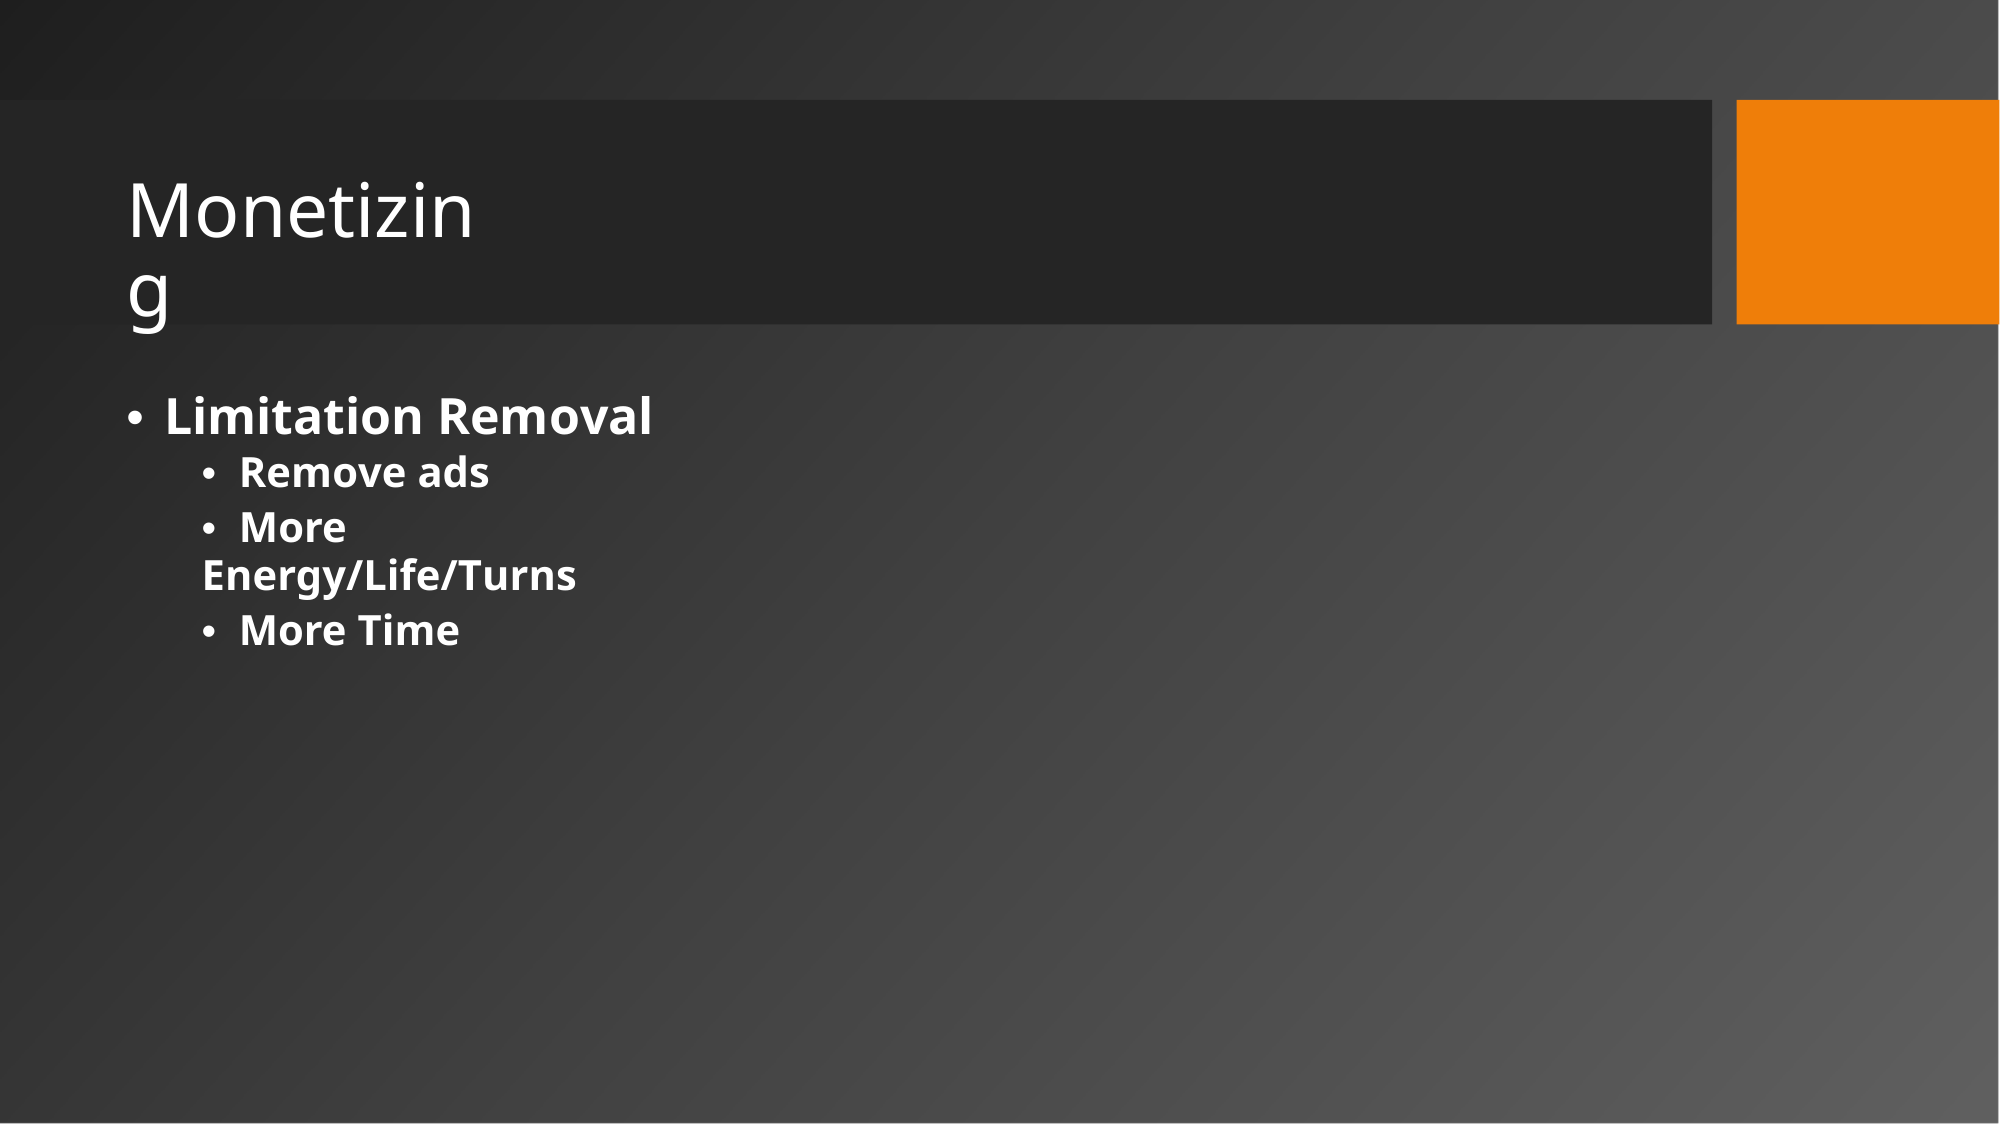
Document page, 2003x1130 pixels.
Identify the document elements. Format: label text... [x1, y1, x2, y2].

text_box [1736, 99, 2000, 325]
text_box [0, 0, 2000, 1125]
text_box • Limitation Removal • Remove ads • More Energy/Life/Turns • More Time [124, 390, 704, 612]
text_box Monetizing [124, 172, 503, 252]
text_box [0, 99, 1713, 325]
